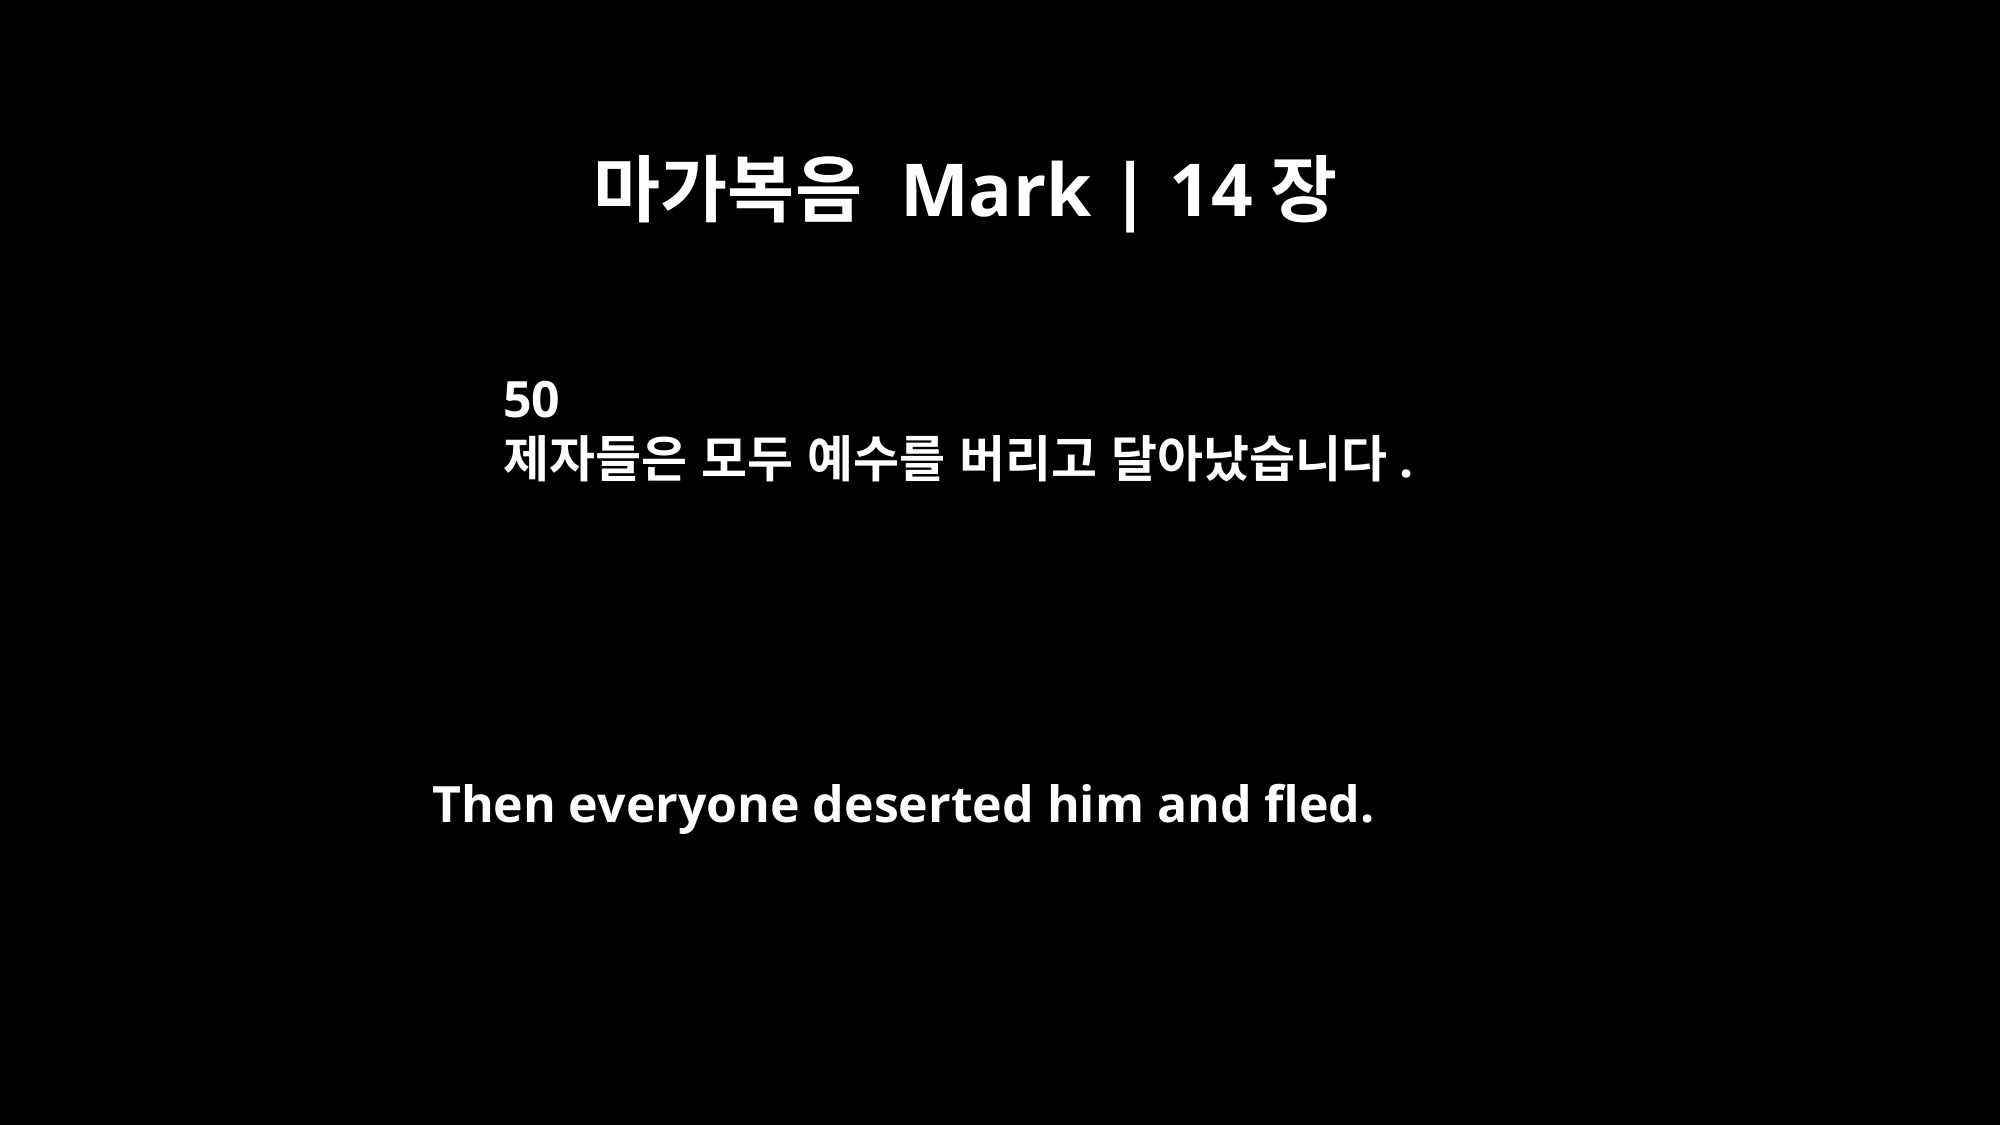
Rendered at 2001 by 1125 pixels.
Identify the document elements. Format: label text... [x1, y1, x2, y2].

text_box 50 제자들은 모두 예수를 버리고 달아났습니다. [488, 359, 1429, 495]
text_box 마가복음 Mark | 14장 [578, 136, 1354, 239]
text_box Then everyone deserted him and fled. [417, 764, 1391, 840]
